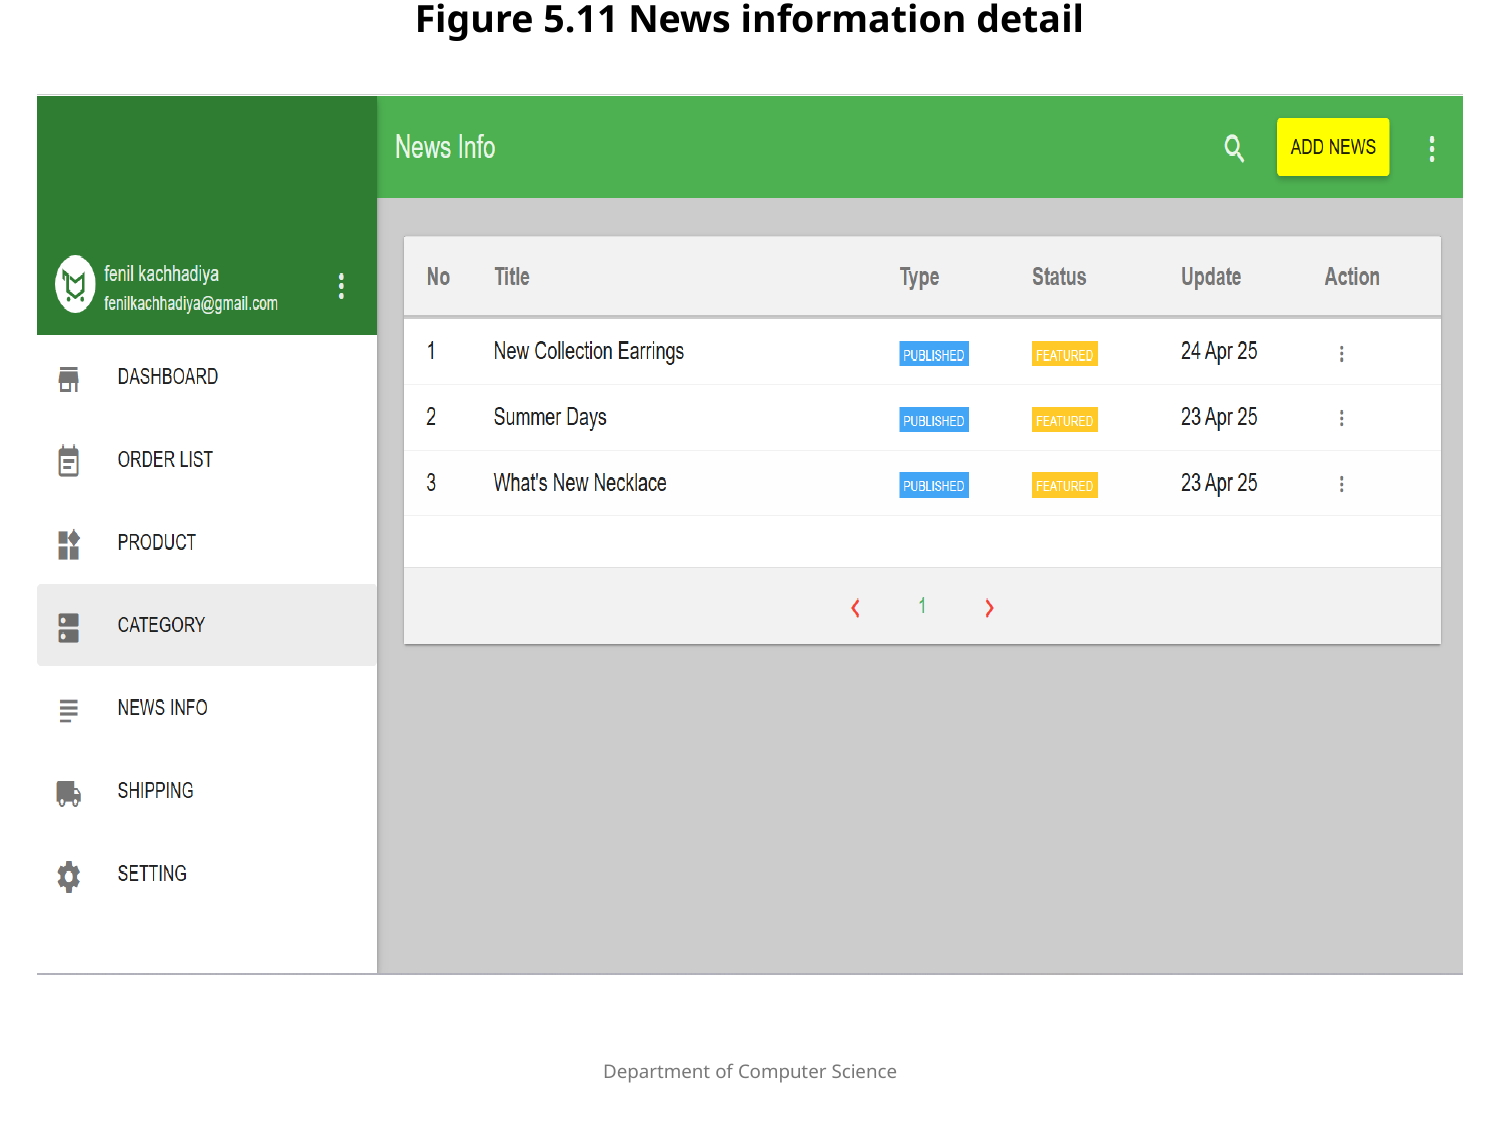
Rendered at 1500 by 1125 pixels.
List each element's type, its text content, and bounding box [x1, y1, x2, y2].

picture [36, 86, 1463, 976]
text_box Figure 5.11 News information detail [399, 0, 1100, 48]
footer Department of Computer Science [496, 1042, 1004, 1103]
